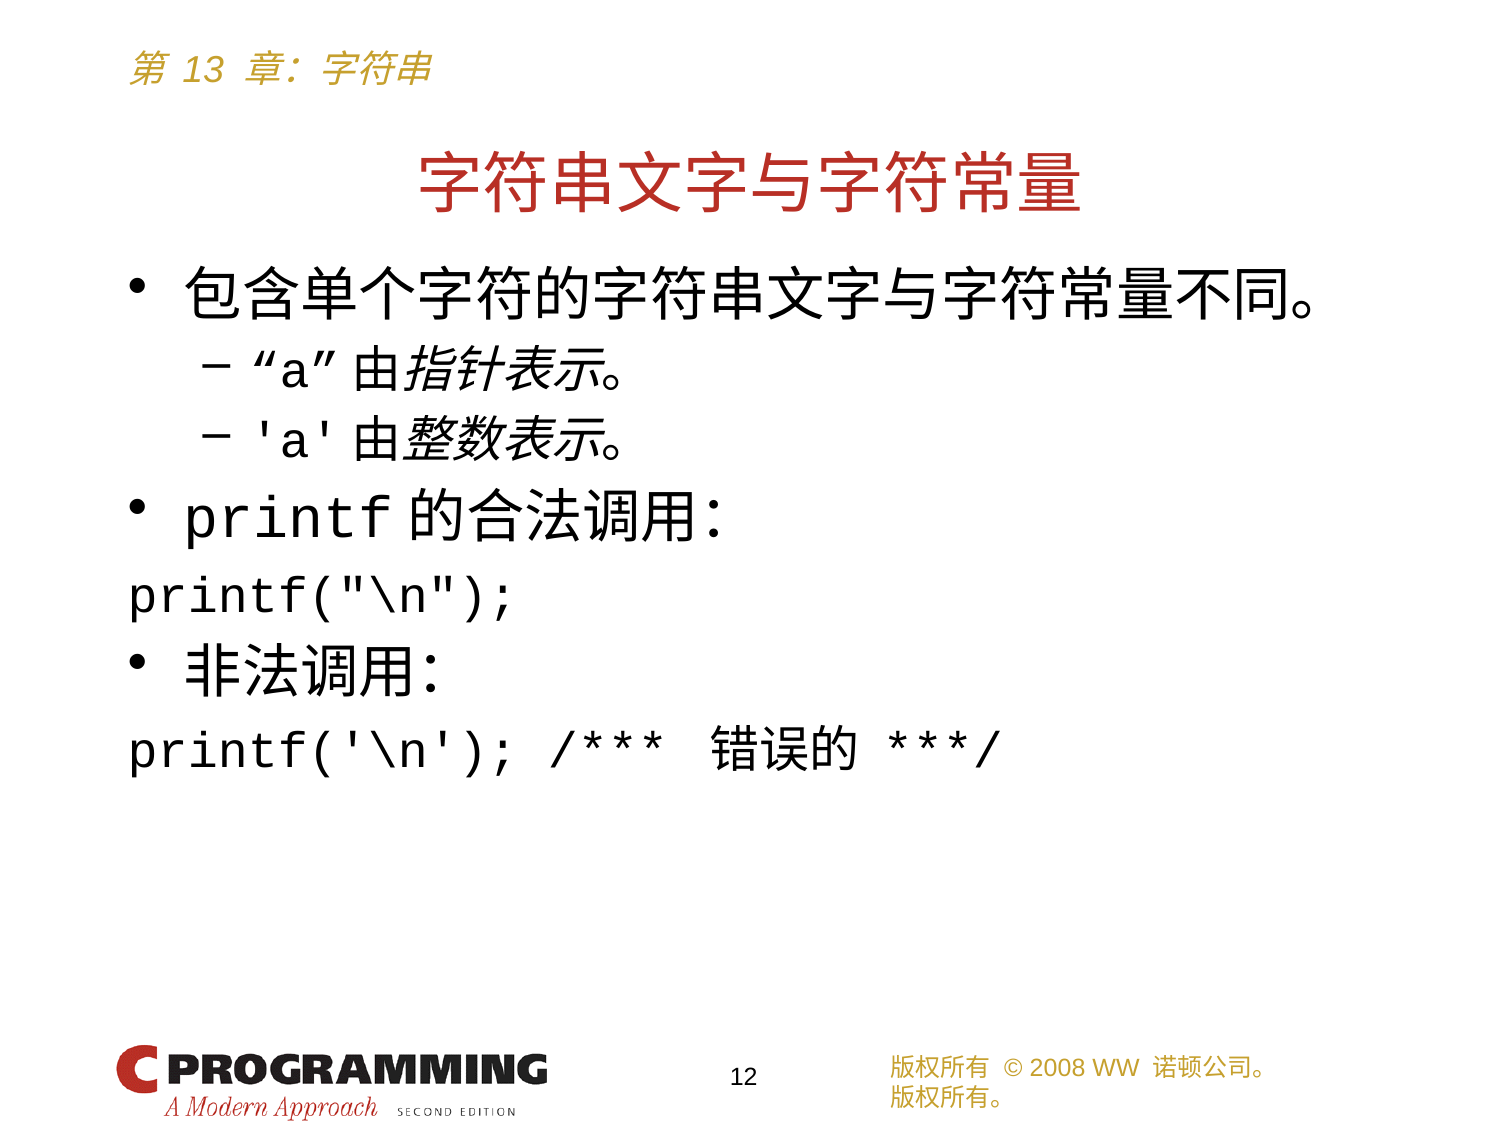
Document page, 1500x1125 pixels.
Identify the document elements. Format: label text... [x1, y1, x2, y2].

title 字符串文字与字符常量 [99, 125, 1400, 238]
slide_number 12 [687, 1049, 801, 1101]
list 包含单个字符的字符串文字与字符常量不同。 “a”由指针表示。 'a'由整数表示。 printf的合法调用： printf("\n"); 非法调用： printf('\n'); /*** 错误的 ***/ [112, 249, 1388, 1038]
picture [112, 1041, 550, 1123]
footer 版权所有 © 2008 WW 诺顿公司。 版权所有。 [874, 1043, 1388, 1119]
